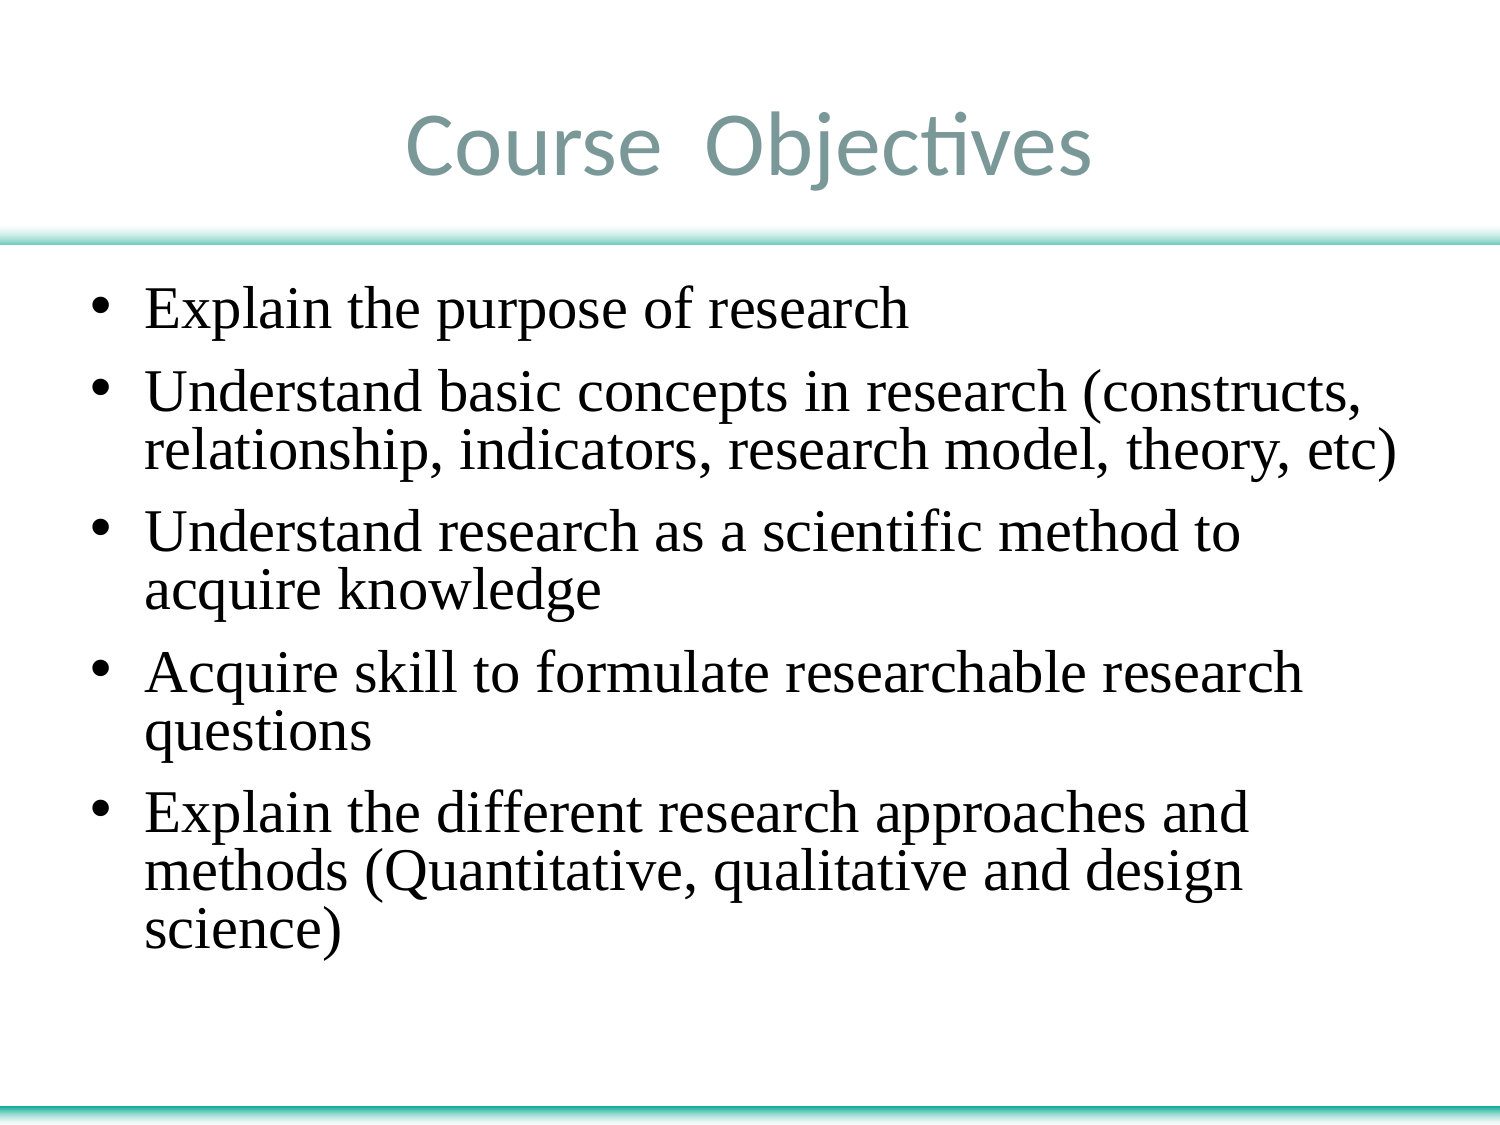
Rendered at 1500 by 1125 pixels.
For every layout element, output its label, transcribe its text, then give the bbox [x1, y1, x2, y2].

list Explain the purpose of research Understand basic concepts in research (constructs, relationship, indicators, research model, theory, etc) Understand research as a scientific method to acquire knowledge Acquire skill to formulate researchable research questions Explain the different research approaches and methods (Quantitative, qualitative and design science) [75, 275, 1425, 1018]
title Course Objectives [75, 45, 1425, 233]
